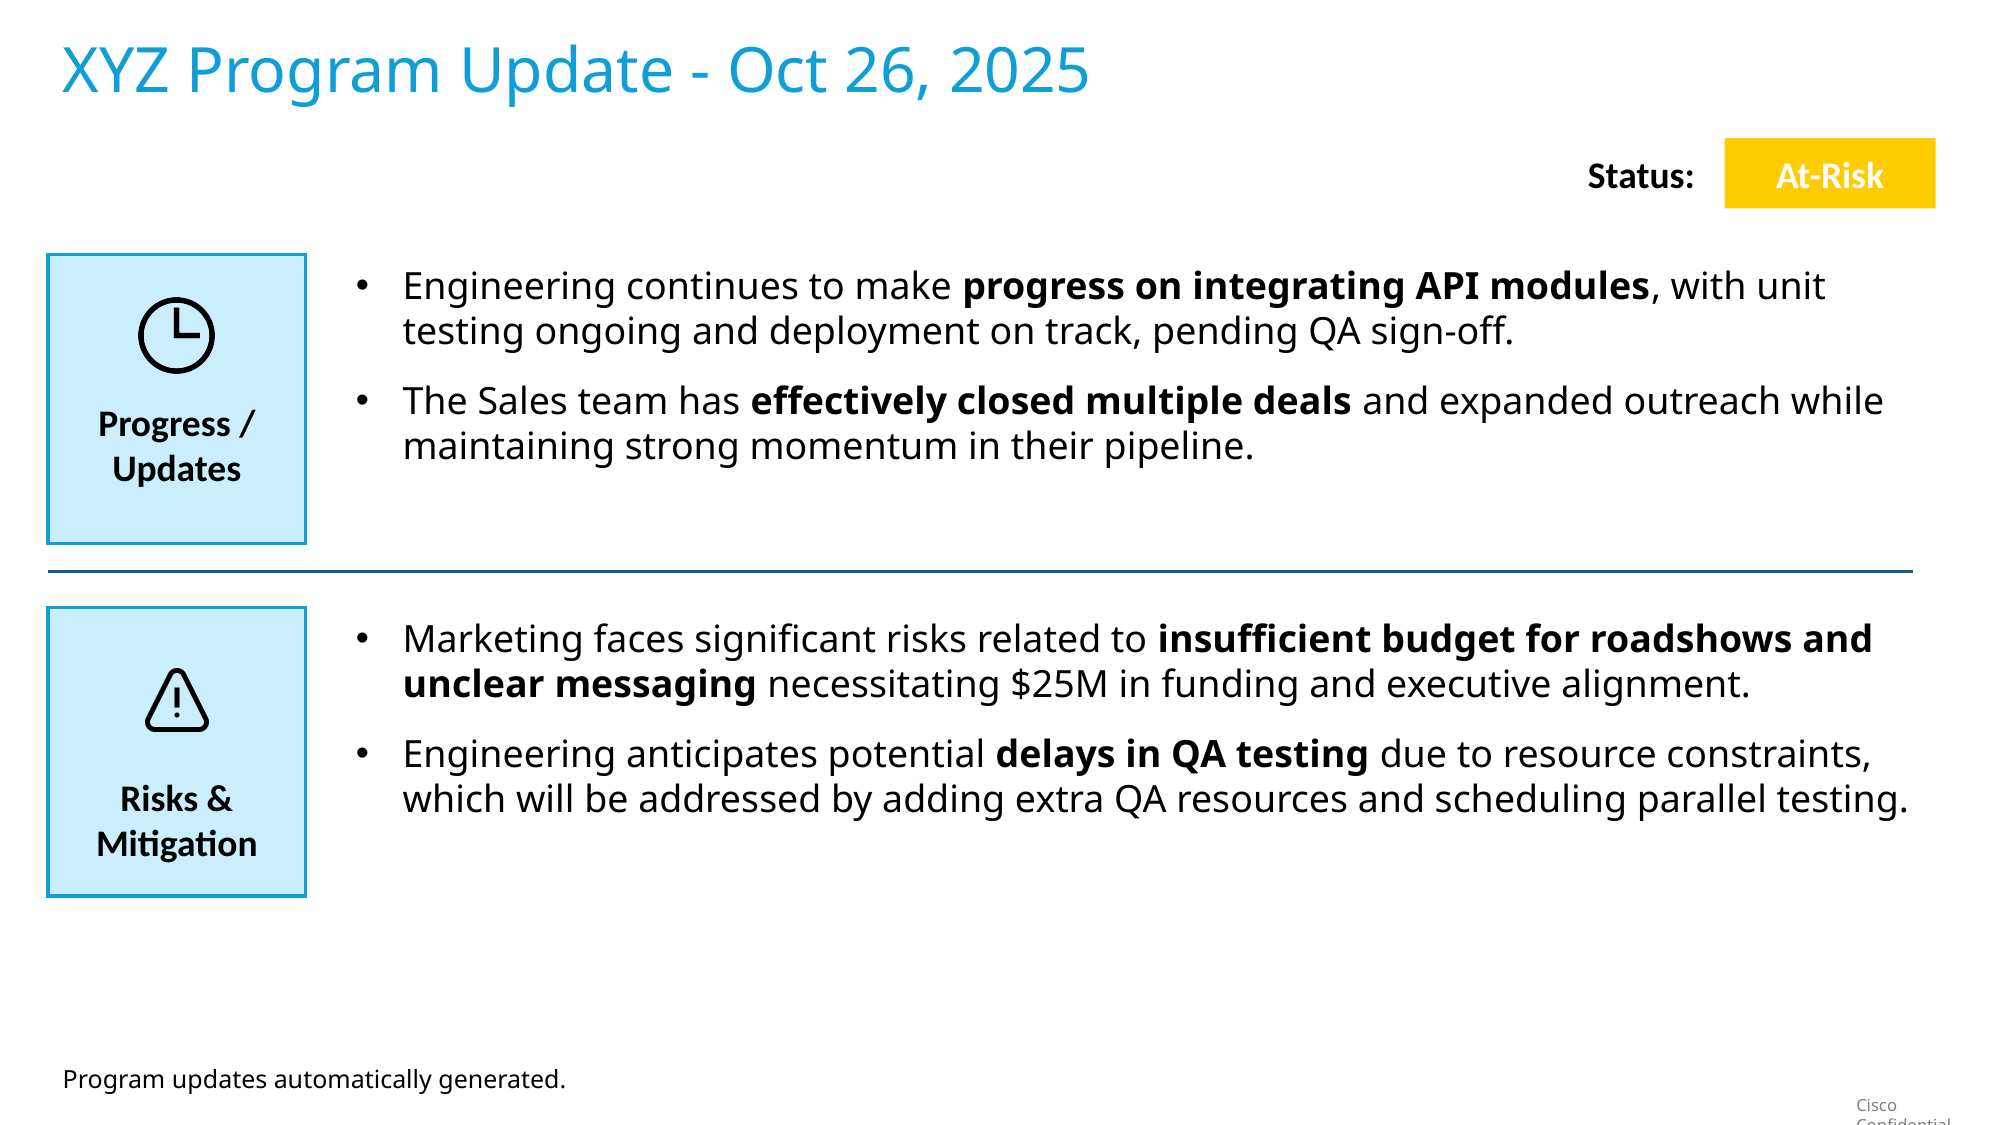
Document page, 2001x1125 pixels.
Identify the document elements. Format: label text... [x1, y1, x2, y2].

picture [138, 296, 216, 374]
text_box At-Risk [1723, 136, 1937, 210]
text_box Risks & Mitigation [46, 606, 307, 898]
text_box Program updates automatically generated. [46, 1051, 1937, 1106]
picture [144, 668, 209, 733]
text_box Marketing faces significant risks related to insufficient budget for roadshows and unclear messaging necessitating $25M in funding and executive alignment. Engineering anticipates potential delays in QA testing due to resource constraints, which will be addressed by adding extra QA resources and scheduling parallel testing. [340, 606, 1937, 898]
text_box Engineering continues to make progress on integrating API modules, with unit testing ongoing and deployment on track, pending QA sign-off. The Sales team has effectively closed multiple deals and expanded outreach while maintaining strong momentum in their pipeline. [340, 253, 1937, 545]
text_box XYZ Program Update - Oct 26, 2025 [46, 19, 1937, 114]
text_box Status: [1572, 136, 1723, 210]
text_box Progress / Updates [46, 253, 307, 545]
